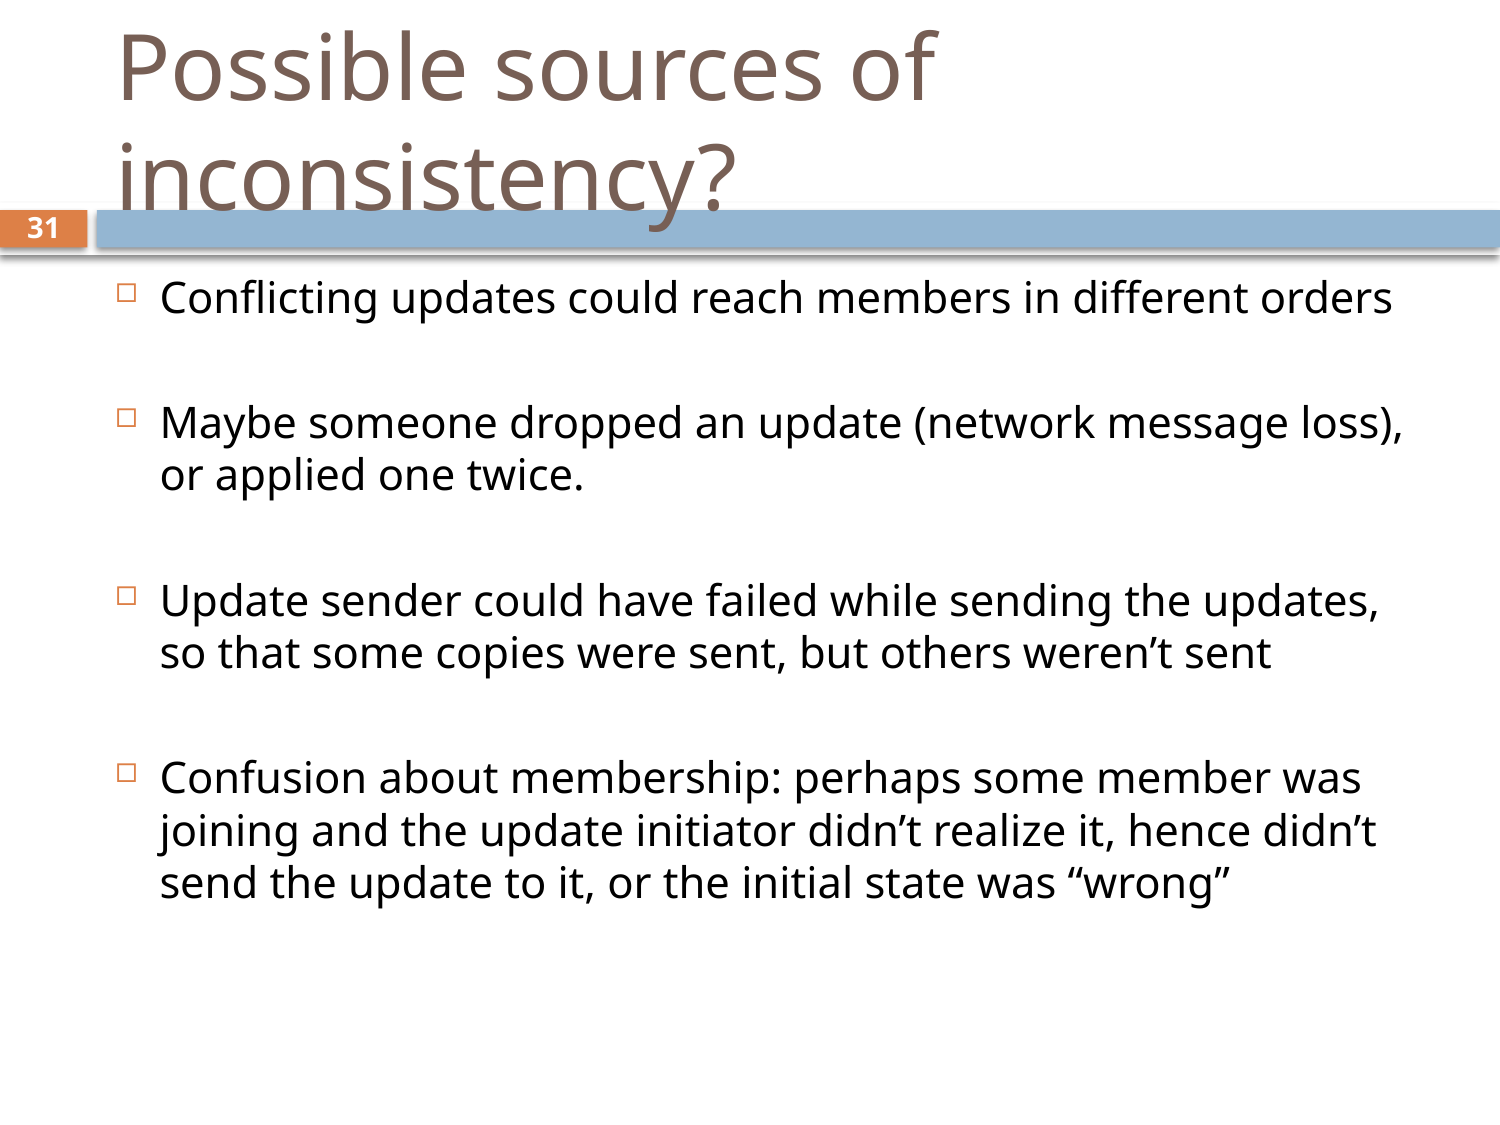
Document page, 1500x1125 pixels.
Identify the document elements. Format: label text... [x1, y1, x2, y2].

title Possible sources of inconsistency? [100, 37, 1438, 200]
list Conflicting updates could reach members in different orders Maybe someone dropped an update (network message loss), or applied one twice. Update sender could have failed while sending the updates, so that some copies were sent, but others weren’t sent Confusion about membership: perhaps some member was joining and the update initiator didn’t realize it, hence didn’t send the update to it, or the initial state was “wrong” [100, 262, 1438, 1000]
slide_number 31 [0, 208, 88, 249]
